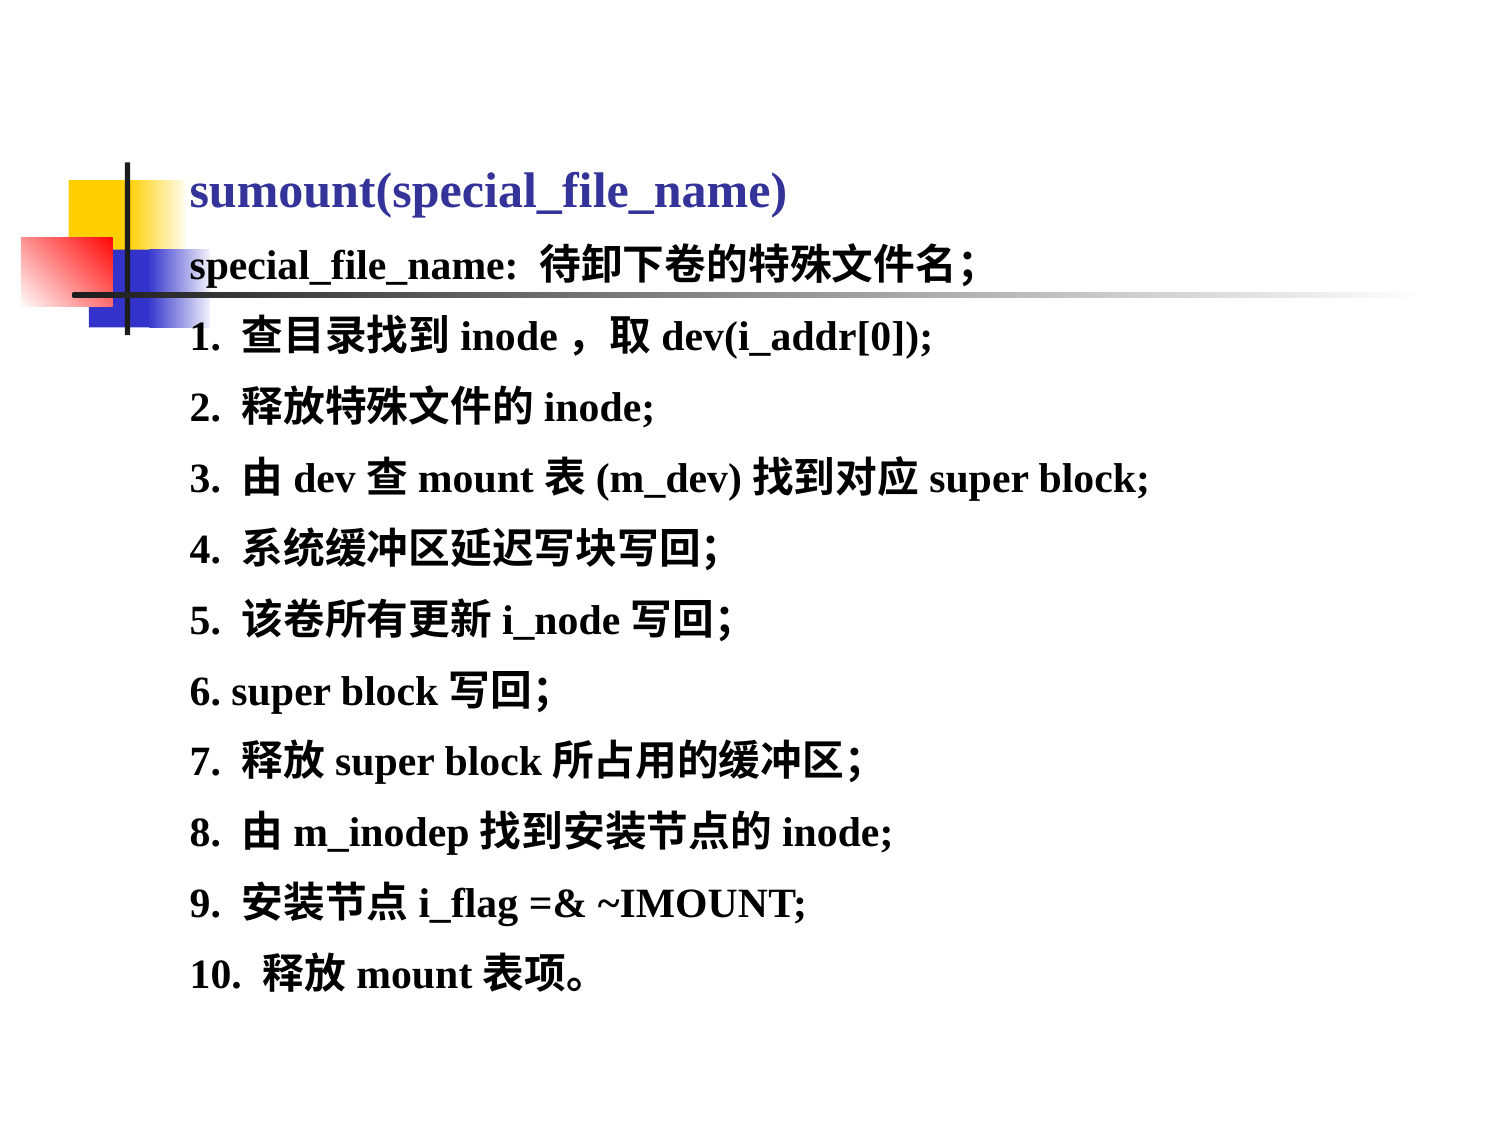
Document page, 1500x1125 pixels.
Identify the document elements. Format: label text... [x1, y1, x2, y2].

text_box sumount(special_file_name) special_file_name: 待卸下卷的特殊文件名； 1. 查目录找到inode，取dev(i_addr[0]); 2. 释放特殊文件的inode; 3. 由dev查mount表(m_dev)找到对应super block; 4. 系统缓冲区延迟写块写回； 5. 该卷所有更新i_node写回； 6. super block写回； 7. 释放super block所占用的缓冲区； 8. 由m_inodep找到安装节点的inode; 9. 安装节点i_flag =& ~IMOUNT; 10. 释放mount表项。 [174, 149, 1450, 1005]
